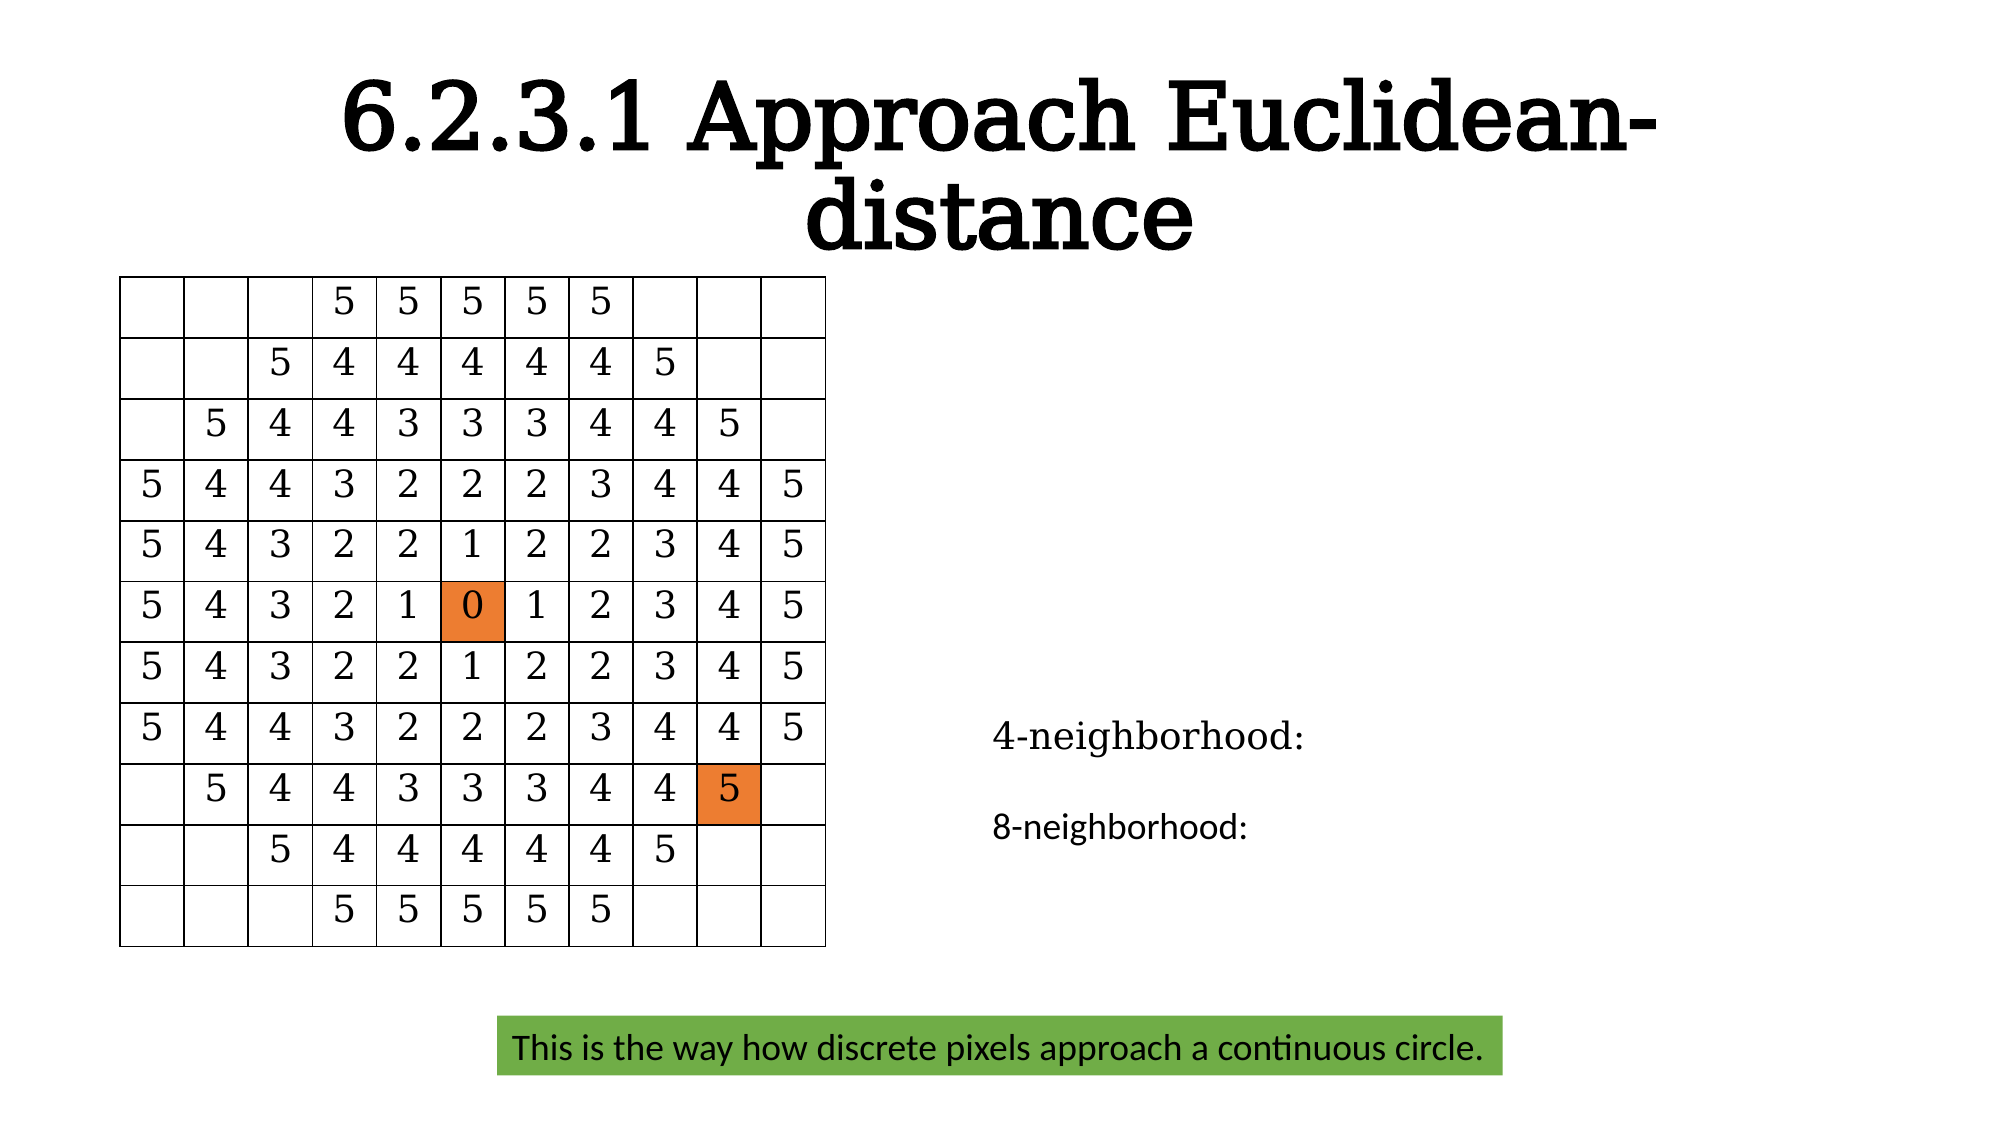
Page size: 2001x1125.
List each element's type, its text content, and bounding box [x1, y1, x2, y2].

table_cell 4 [506, 339, 568, 398]
table_cell 4 [185, 582, 247, 641]
table_header 5 [506, 278, 568, 337]
table_cell 5 [570, 886, 632, 946]
table_cell 4 [442, 826, 504, 885]
table_cell 4 [185, 461, 247, 520]
table_cell 5 [377, 886, 440, 946]
table_cell [121, 339, 183, 398]
table_cell [698, 339, 760, 398]
table_cell 3 [634, 522, 696, 581]
table_cell 5 [121, 582, 183, 641]
table_cell 2 [377, 522, 440, 581]
table_cell 5 [249, 826, 312, 885]
table_cell 2 [570, 582, 632, 641]
table_cell 5 [634, 826, 696, 885]
table_header [185, 278, 247, 337]
table_cell 5 [506, 886, 568, 946]
table_cell [185, 886, 247, 946]
table_cell 1 [442, 522, 504, 581]
table_header [249, 278, 312, 337]
table_cell 5 [698, 765, 760, 824]
table_cell 3 [377, 400, 440, 459]
table_header [762, 278, 825, 337]
table_cell 4 [698, 461, 760, 520]
table_cell 3 [442, 400, 504, 459]
table_cell [698, 886, 760, 946]
table_cell 4 [634, 400, 696, 459]
table_cell 5 [185, 400, 247, 459]
table_cell 5 [762, 704, 825, 763]
table_cell [249, 886, 312, 946]
table_cell 4 [249, 461, 312, 520]
table_cell 3 [313, 704, 376, 763]
table_cell 4 [313, 765, 376, 824]
table_cell 4 [249, 704, 312, 763]
table_cell 5 [634, 339, 696, 398]
table_cell 4 [185, 704, 247, 763]
table_cell 2 [506, 643, 568, 702]
table_cell 5 [249, 339, 312, 398]
table_cell 4 [377, 826, 440, 885]
table_cell [762, 886, 825, 946]
table_cell [698, 826, 760, 885]
table_cell 3 [506, 400, 568, 459]
table_cell 2 [313, 643, 376, 702]
table_cell 5 [121, 461, 183, 520]
table_cell 1 [442, 643, 504, 702]
table_cell 5 [762, 582, 825, 641]
table_cell 3 [313, 461, 376, 520]
table_cell 2 [506, 704, 568, 763]
table_cell 4 [634, 704, 696, 763]
table_cell 1 [506, 582, 568, 641]
table_cell 5 [442, 886, 504, 946]
table_cell 5 [121, 704, 183, 763]
table_cell 2 [442, 704, 504, 763]
table_cell 4 [249, 765, 312, 824]
table_cell 5 [698, 400, 760, 459]
table_cell 5 [313, 886, 376, 946]
table_cell 4 [698, 582, 760, 641]
table_cell 3 [249, 643, 312, 702]
table_cell 5 [762, 643, 825, 702]
table_header 5 [313, 278, 376, 337]
table_cell [185, 826, 247, 885]
table_cell 4 [570, 826, 632, 885]
table_cell 2 [313, 522, 376, 581]
table_cell [634, 886, 696, 946]
table_cell 2 [506, 522, 568, 581]
table_cell [762, 765, 825, 824]
table_cell 4 [377, 339, 440, 398]
table_cell [762, 339, 825, 398]
table_cell 2 [377, 461, 440, 520]
title 6.2.3.1 Approach Euclidean-distance [137, 59, 1863, 278]
table_cell 2 [506, 461, 568, 520]
table_cell 3 [570, 704, 632, 763]
table_cell [121, 826, 183, 885]
table_cell 5 [762, 461, 825, 520]
table_cell 3 [570, 461, 632, 520]
table_cell 2 [570, 643, 632, 702]
table_cell 3 [249, 522, 312, 581]
table_cell 4 [442, 339, 504, 398]
table_cell 3 [249, 582, 312, 641]
table_cell 3 [634, 643, 696, 702]
table_cell 5 [121, 643, 183, 702]
table_cell 2 [442, 461, 504, 520]
table_cell 4 [313, 339, 376, 398]
table_cell 2 [377, 704, 440, 763]
table_cell 4 [698, 643, 760, 702]
table_cell 2 [377, 643, 440, 702]
table_cell 4 [570, 400, 632, 459]
table_cell [121, 765, 183, 824]
table_cell 5 [121, 522, 183, 581]
table_cell 5 [762, 522, 825, 581]
table_cell 4 [313, 826, 376, 885]
table_header 5 [442, 278, 504, 337]
table_cell 4 [506, 826, 568, 885]
table_cell 4 [185, 643, 247, 702]
table_cell 2 [570, 522, 632, 581]
table_cell 4 [185, 522, 247, 581]
table_header [698, 278, 760, 337]
table_cell 2 [313, 582, 376, 641]
table_cell [762, 826, 825, 885]
table_cell 1 [377, 582, 440, 641]
table_cell [185, 339, 247, 398]
table_cell 4 [698, 704, 760, 763]
table_cell [121, 886, 183, 946]
table_header 5 [377, 278, 440, 337]
table_cell 0 [442, 582, 504, 641]
table_cell 4 [313, 400, 376, 459]
table_cell 5 [185, 765, 247, 824]
text_box This is the way how discrete pixels approach a continuous circle. [497, 1015, 1503, 1076]
table_cell 3 [377, 765, 440, 824]
table_cell 4 [634, 461, 696, 520]
table_cell 3 [506, 765, 568, 824]
table_cell [762, 400, 825, 459]
table_header 5 [570, 278, 632, 337]
table_cell 4 [634, 765, 696, 824]
table_cell 4 [698, 522, 760, 581]
table_cell 4 [570, 339, 632, 398]
table_cell 3 [634, 582, 696, 641]
table_header [121, 278, 183, 337]
table_cell 4 [249, 400, 312, 459]
table_header [634, 278, 696, 337]
table_cell [121, 400, 183, 459]
table_cell 4 [570, 765, 632, 824]
table_cell 3 [442, 765, 504, 824]
